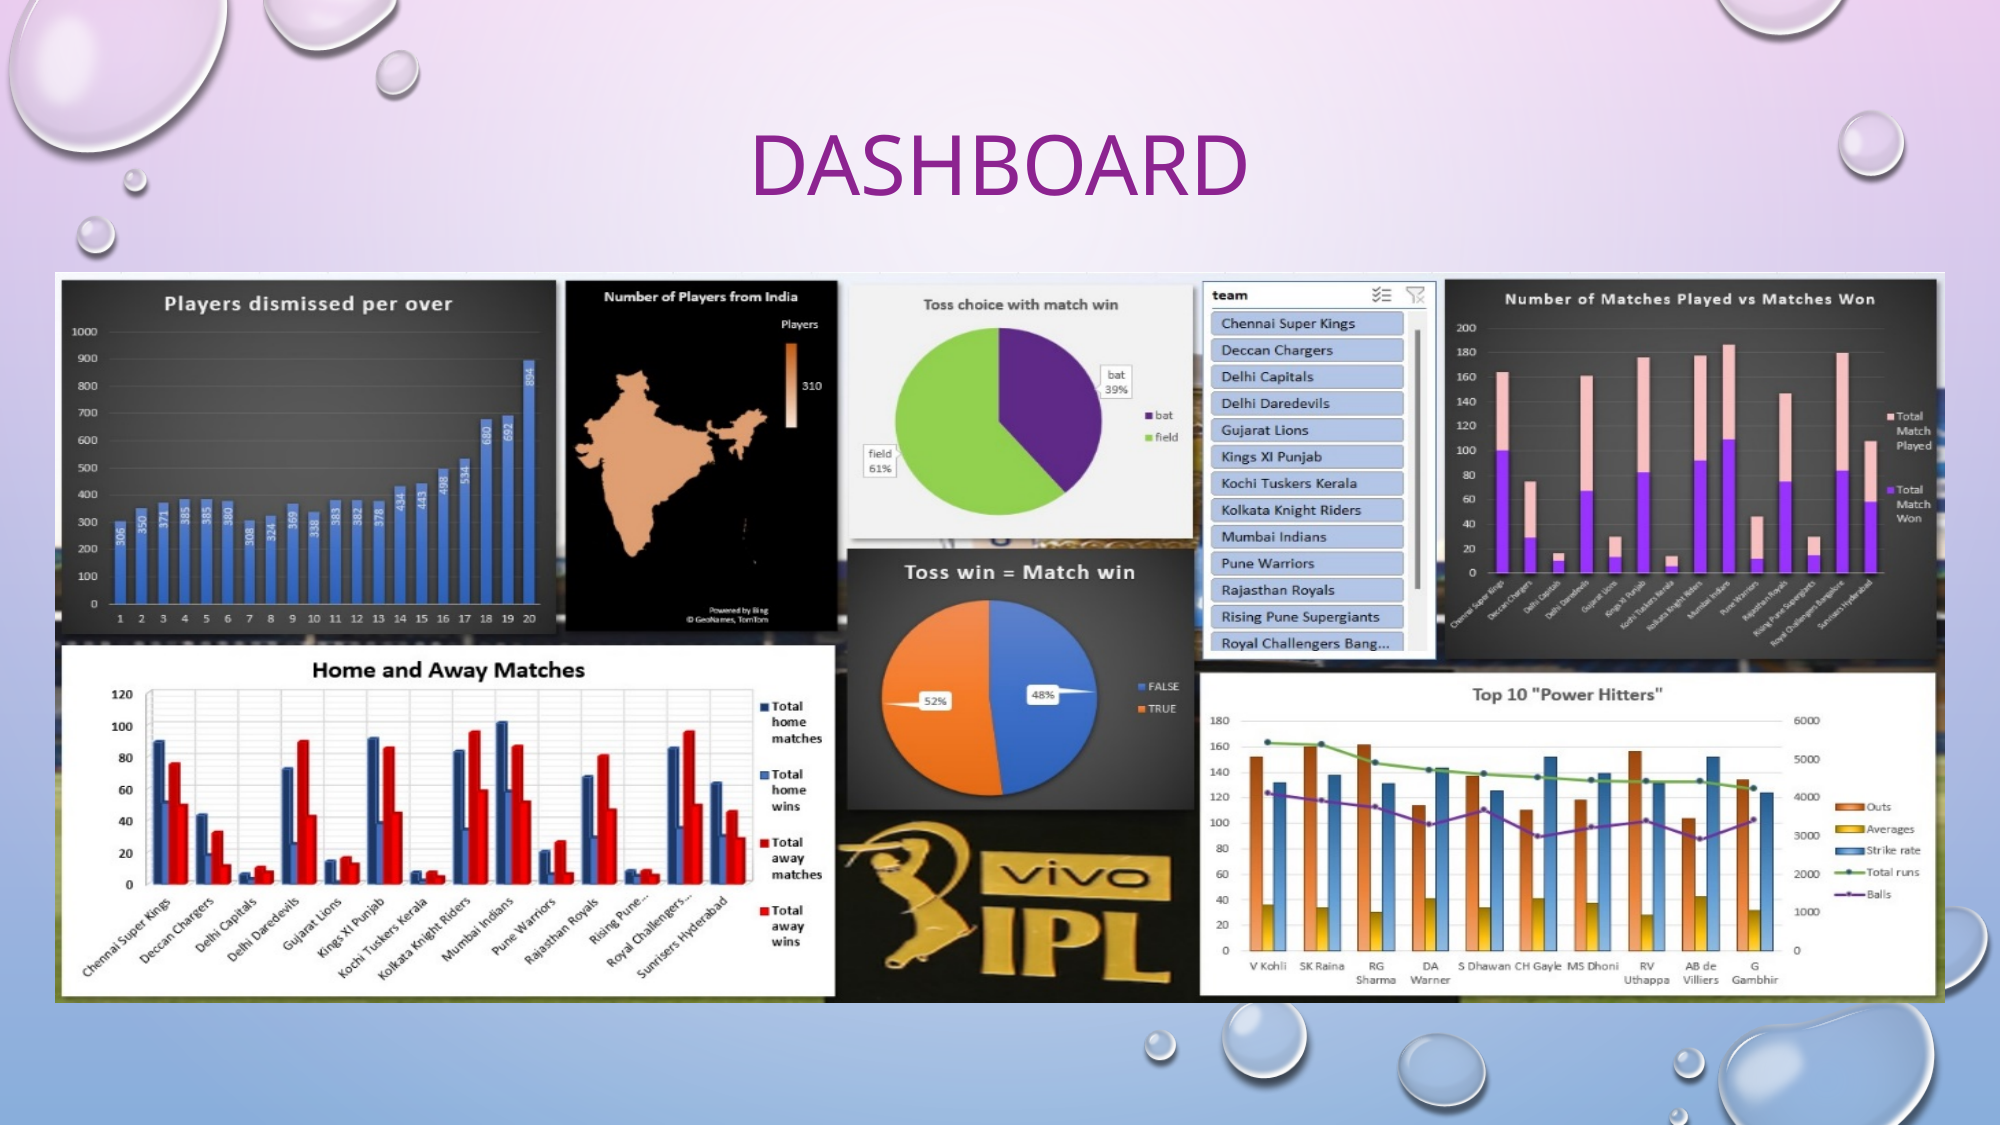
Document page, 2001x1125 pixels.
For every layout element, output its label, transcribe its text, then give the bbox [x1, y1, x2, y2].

title DASHBOARD [149, 101, 1851, 237]
picture [0, 0, 2000, 1125]
